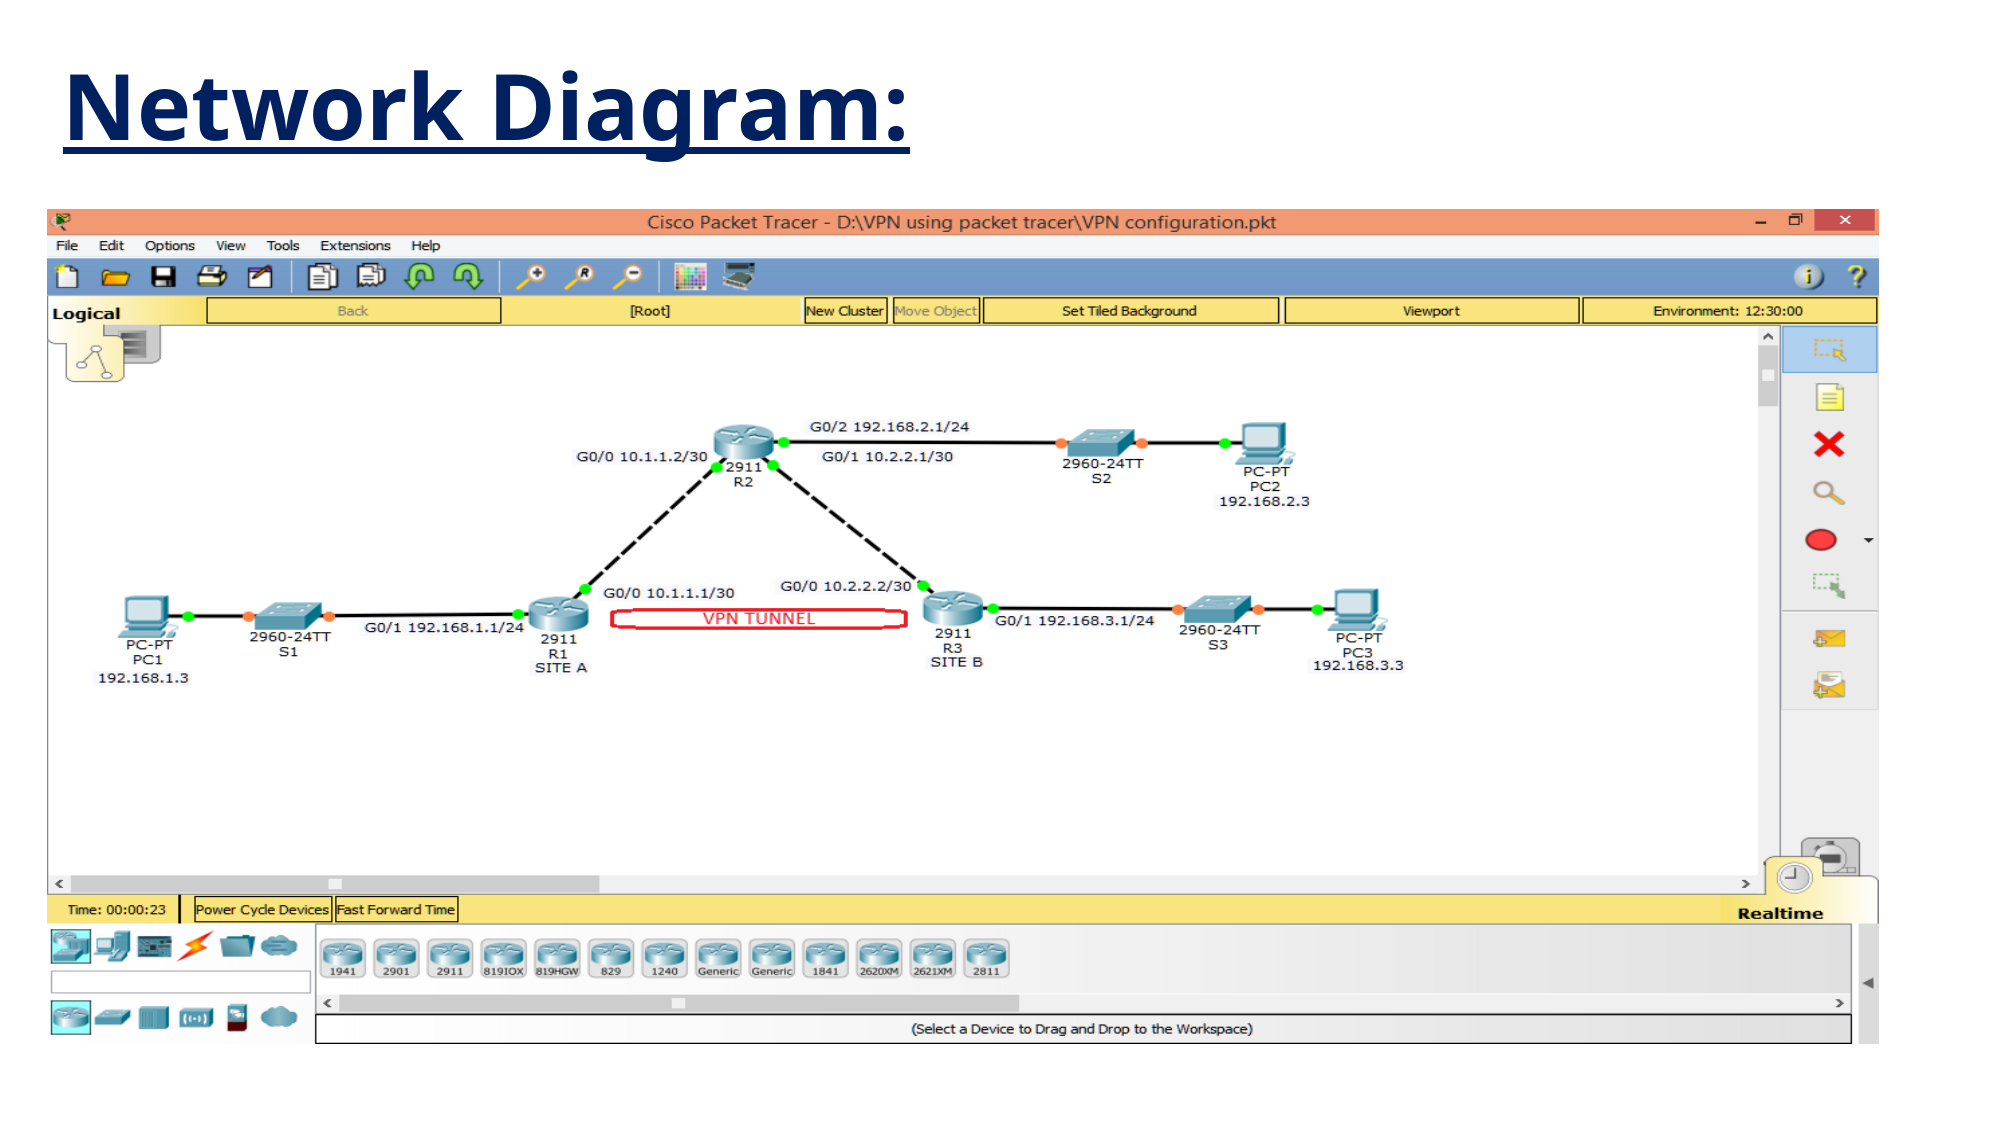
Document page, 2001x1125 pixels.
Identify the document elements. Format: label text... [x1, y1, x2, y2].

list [47, 209, 1879, 1044]
title Network Diagram: [47, 43, 1863, 178]
